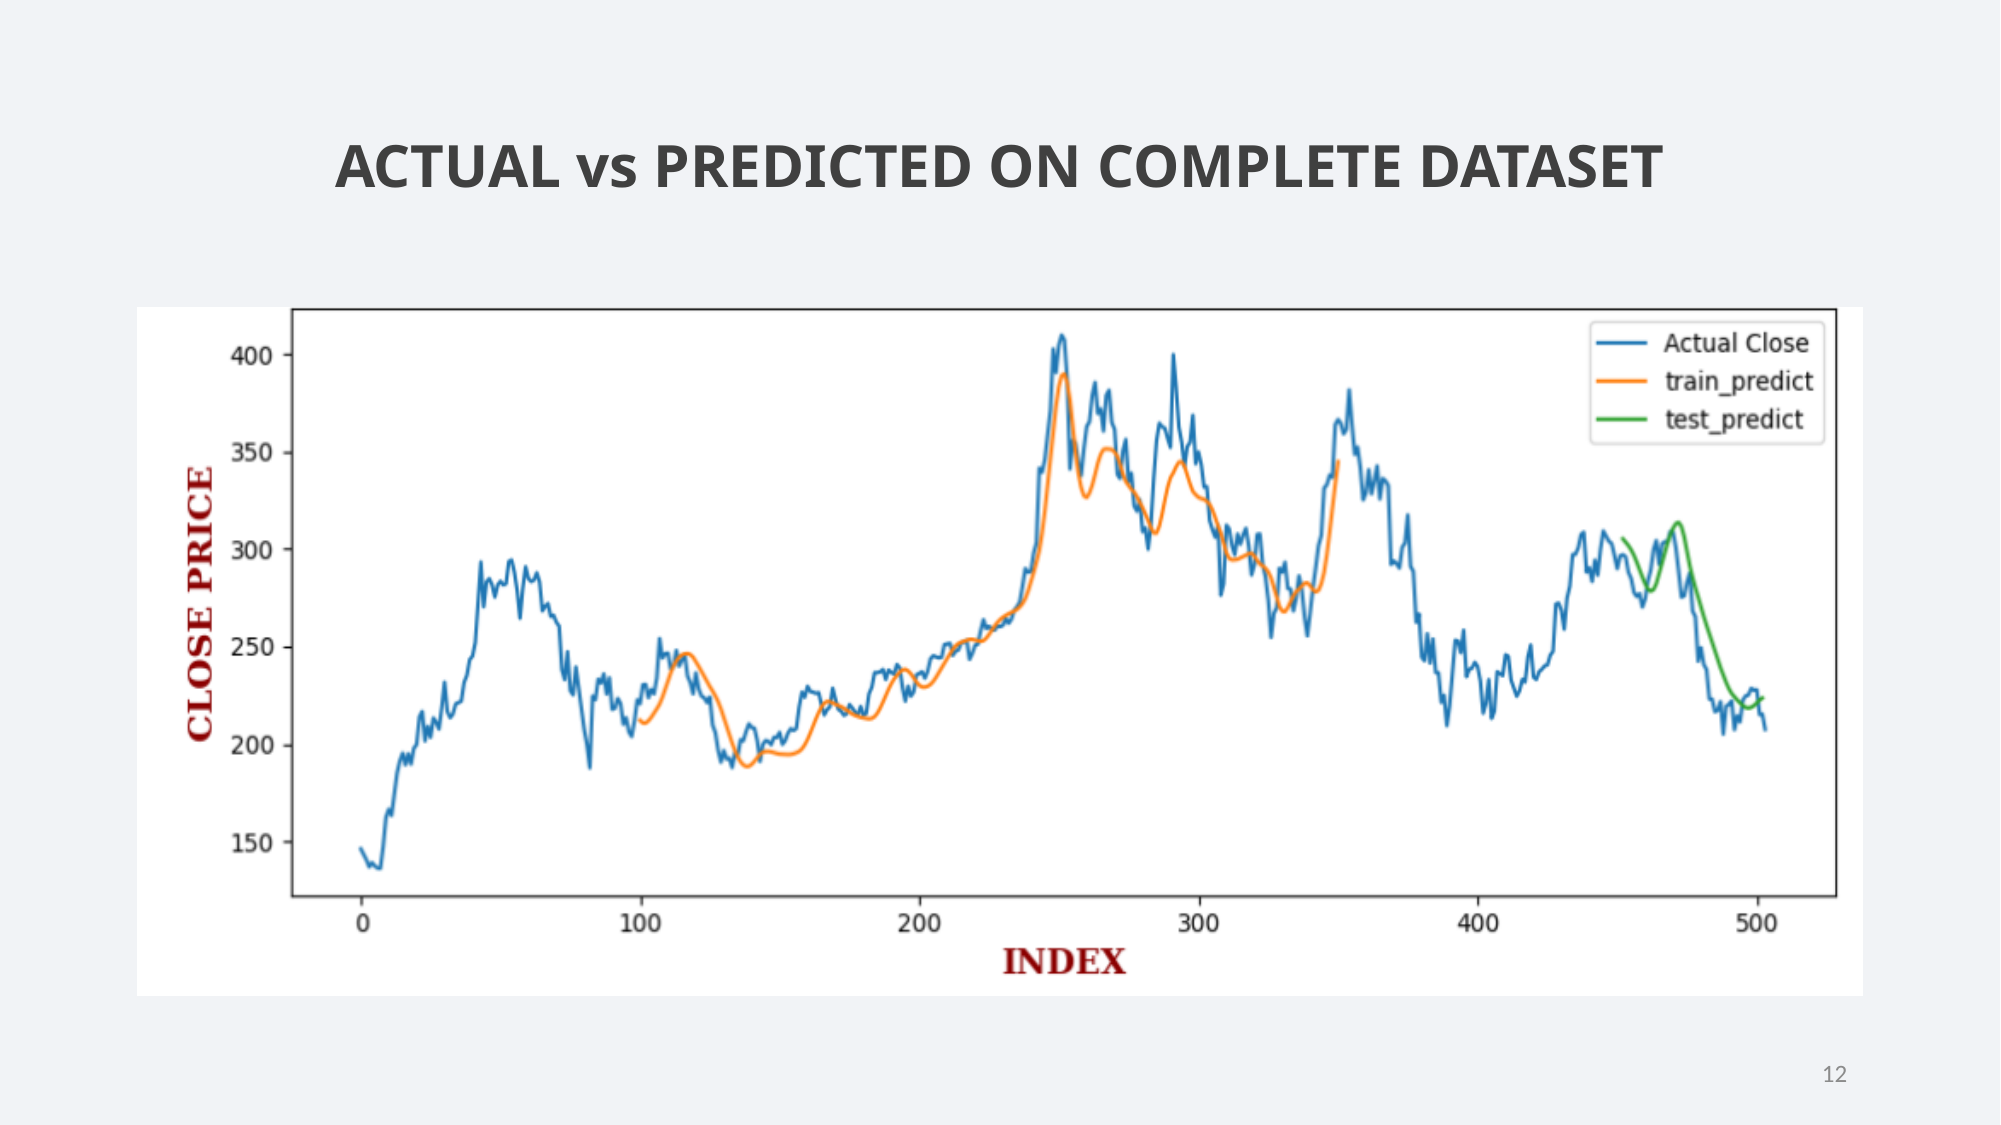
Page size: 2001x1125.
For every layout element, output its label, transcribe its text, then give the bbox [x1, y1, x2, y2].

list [137, 307, 1863, 996]
title ACTUAL vs PREDICTED ON COMPLETE DATASET [137, 59, 1863, 278]
slide_number 12 [1412, 1042, 1863, 1103]
